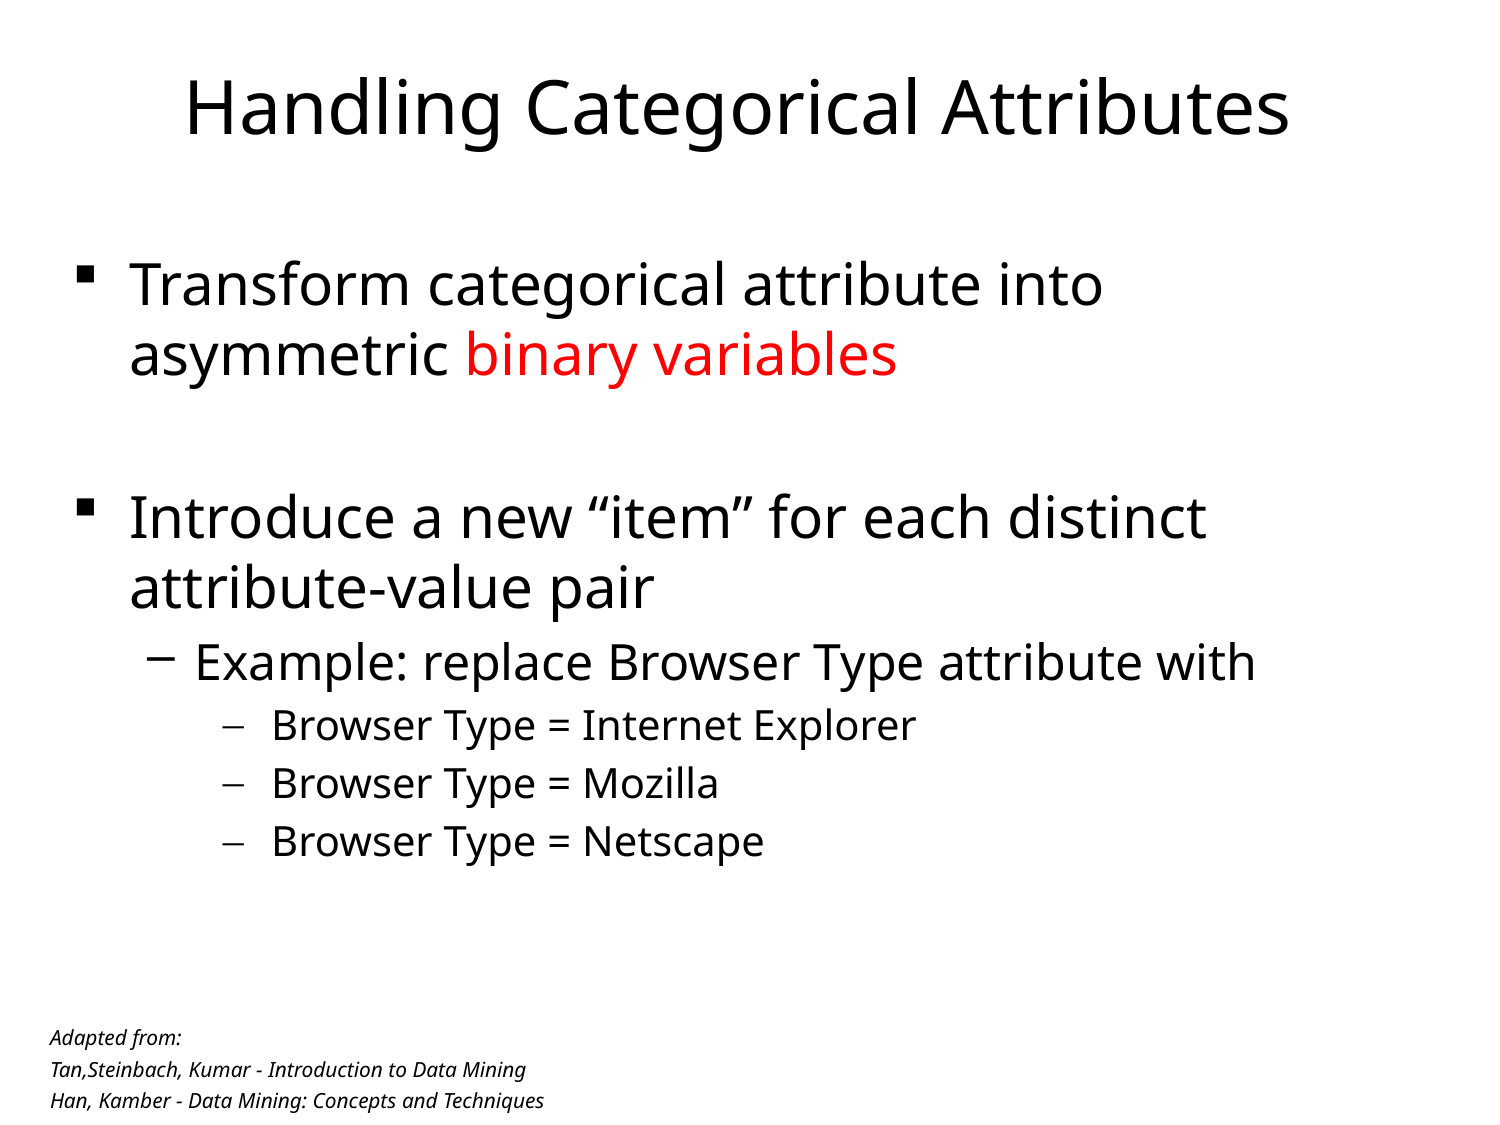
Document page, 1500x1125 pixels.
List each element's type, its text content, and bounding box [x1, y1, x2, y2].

list Transform categorical attribute into asymmetric binary variables Introduce a new “item” for each distinct attribute-value pair Example: replace Browser Type attribute with Browser Type = Internet Explorer Browser Type = Mozilla Browser Type = Netscape [57, 239, 1438, 915]
title Handling Categorical Attributes [31, 30, 1445, 179]
